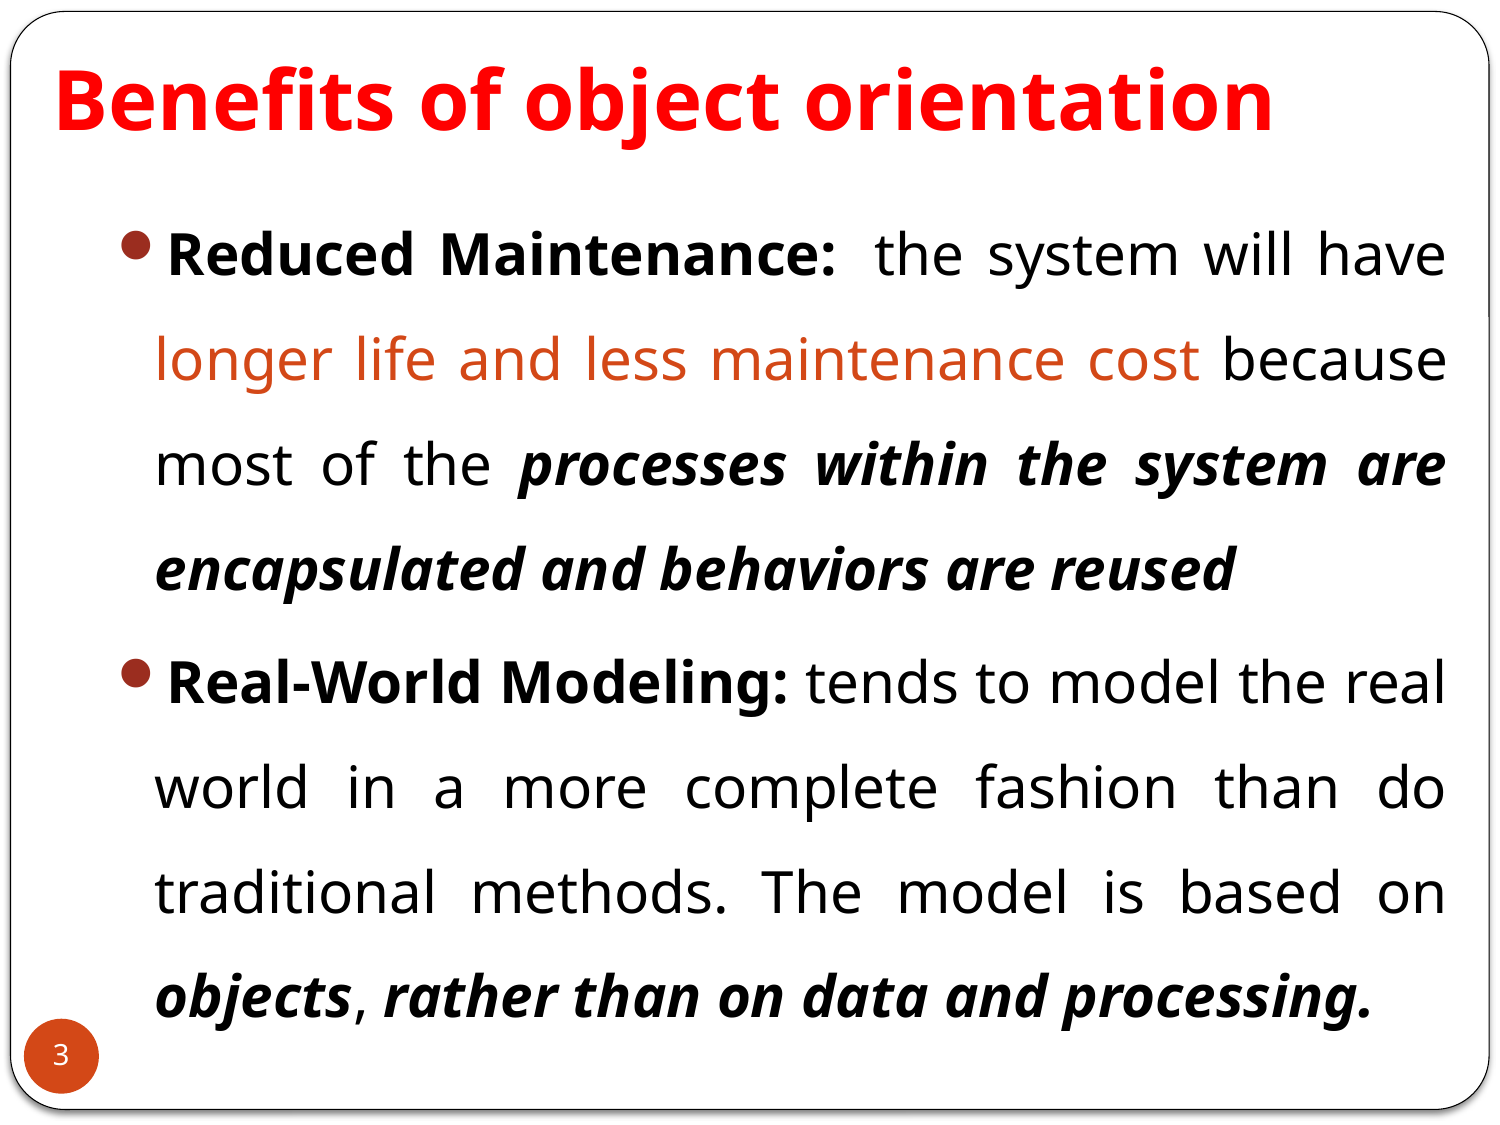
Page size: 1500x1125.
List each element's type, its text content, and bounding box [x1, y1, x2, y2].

title Benefits of object orientation [37, 37, 1425, 163]
slide_number 3 [23, 1018, 99, 1094]
list Reduced Maintenance: the system will have longer life and less maintenance cost because most of the processes within the system are encapsulated and behaviors are reused Real-World Modeling: tends to model the real world in a more complete fashion than do traditional methods. The model is based on objects, rather than on data and processing. [50, 174, 1463, 1075]
